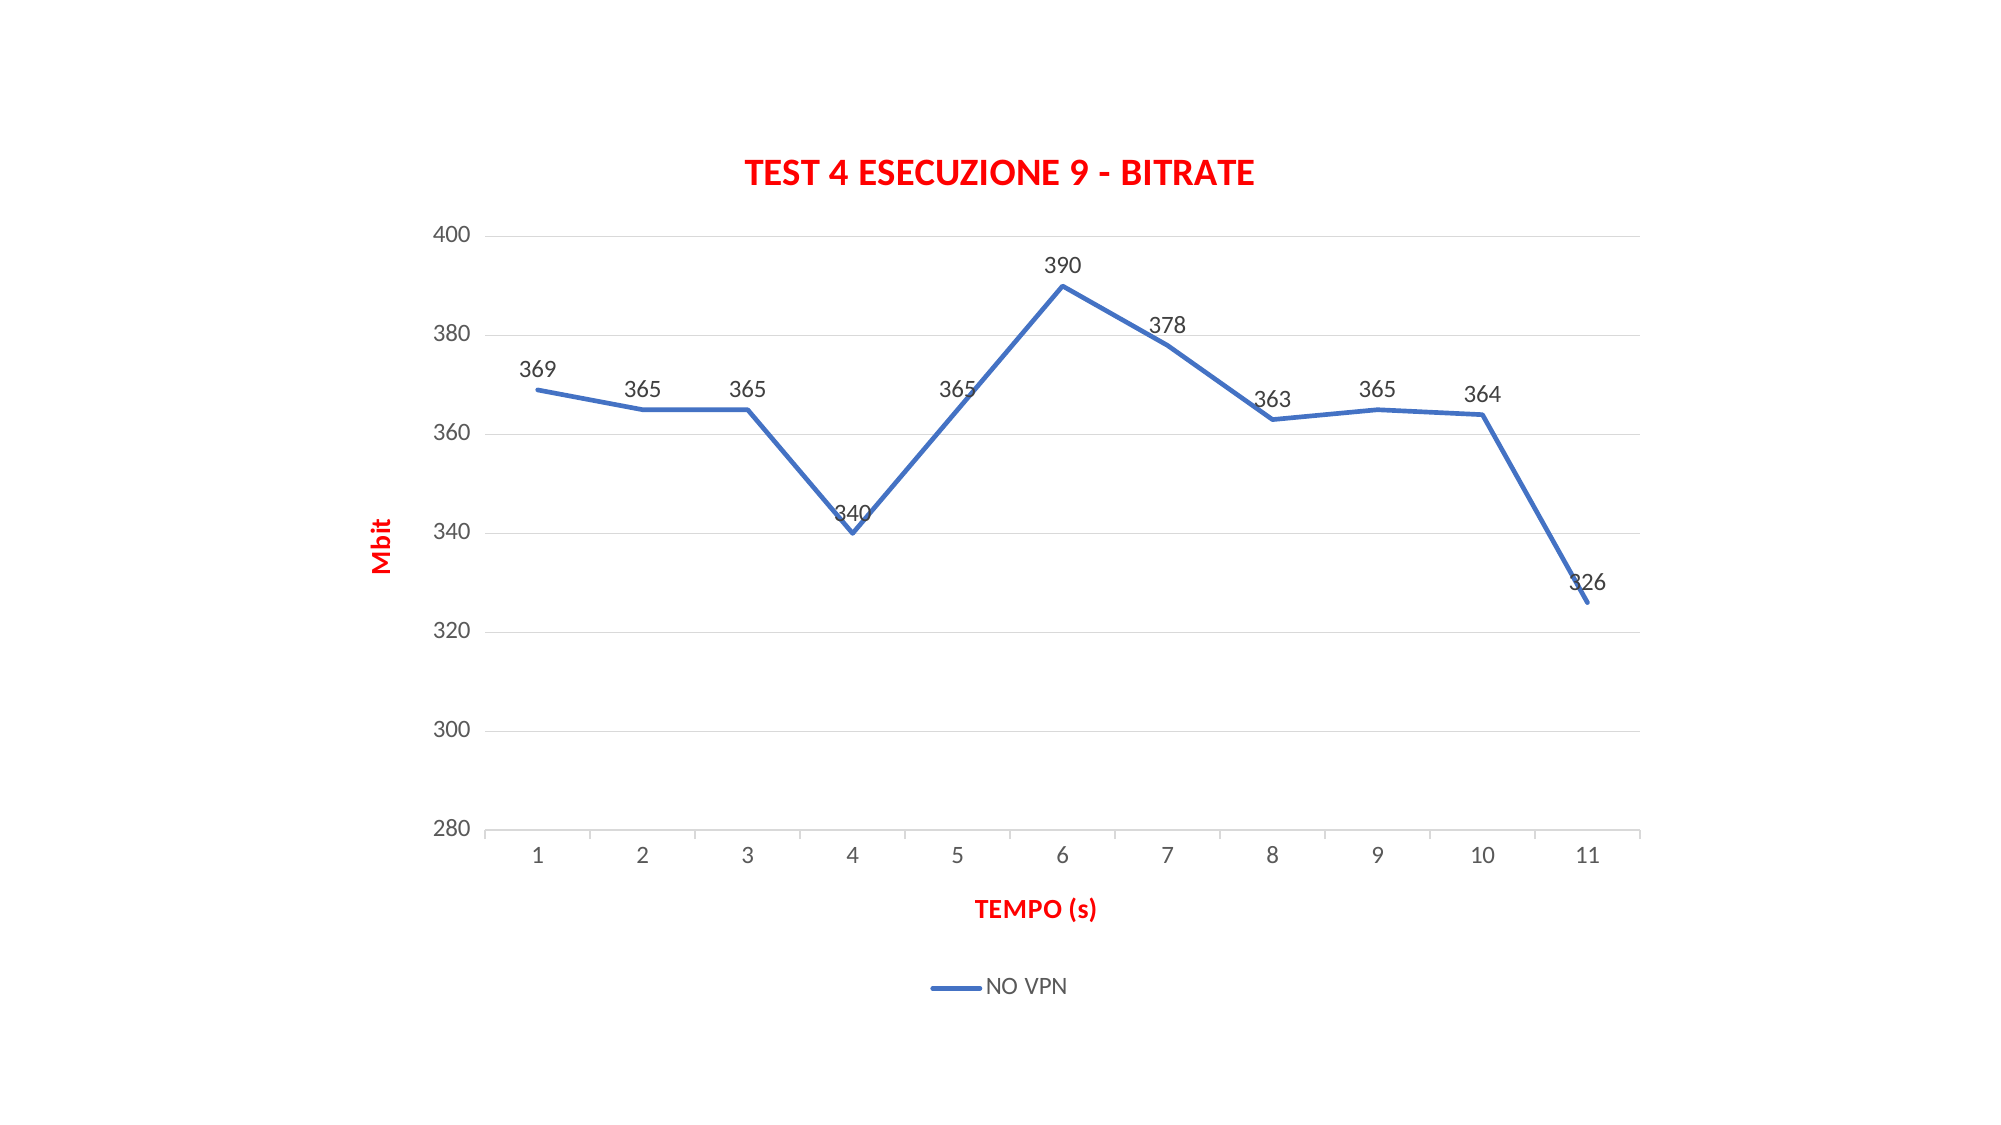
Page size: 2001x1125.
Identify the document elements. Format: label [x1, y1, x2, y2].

chart [333, 117, 1667, 1007]
